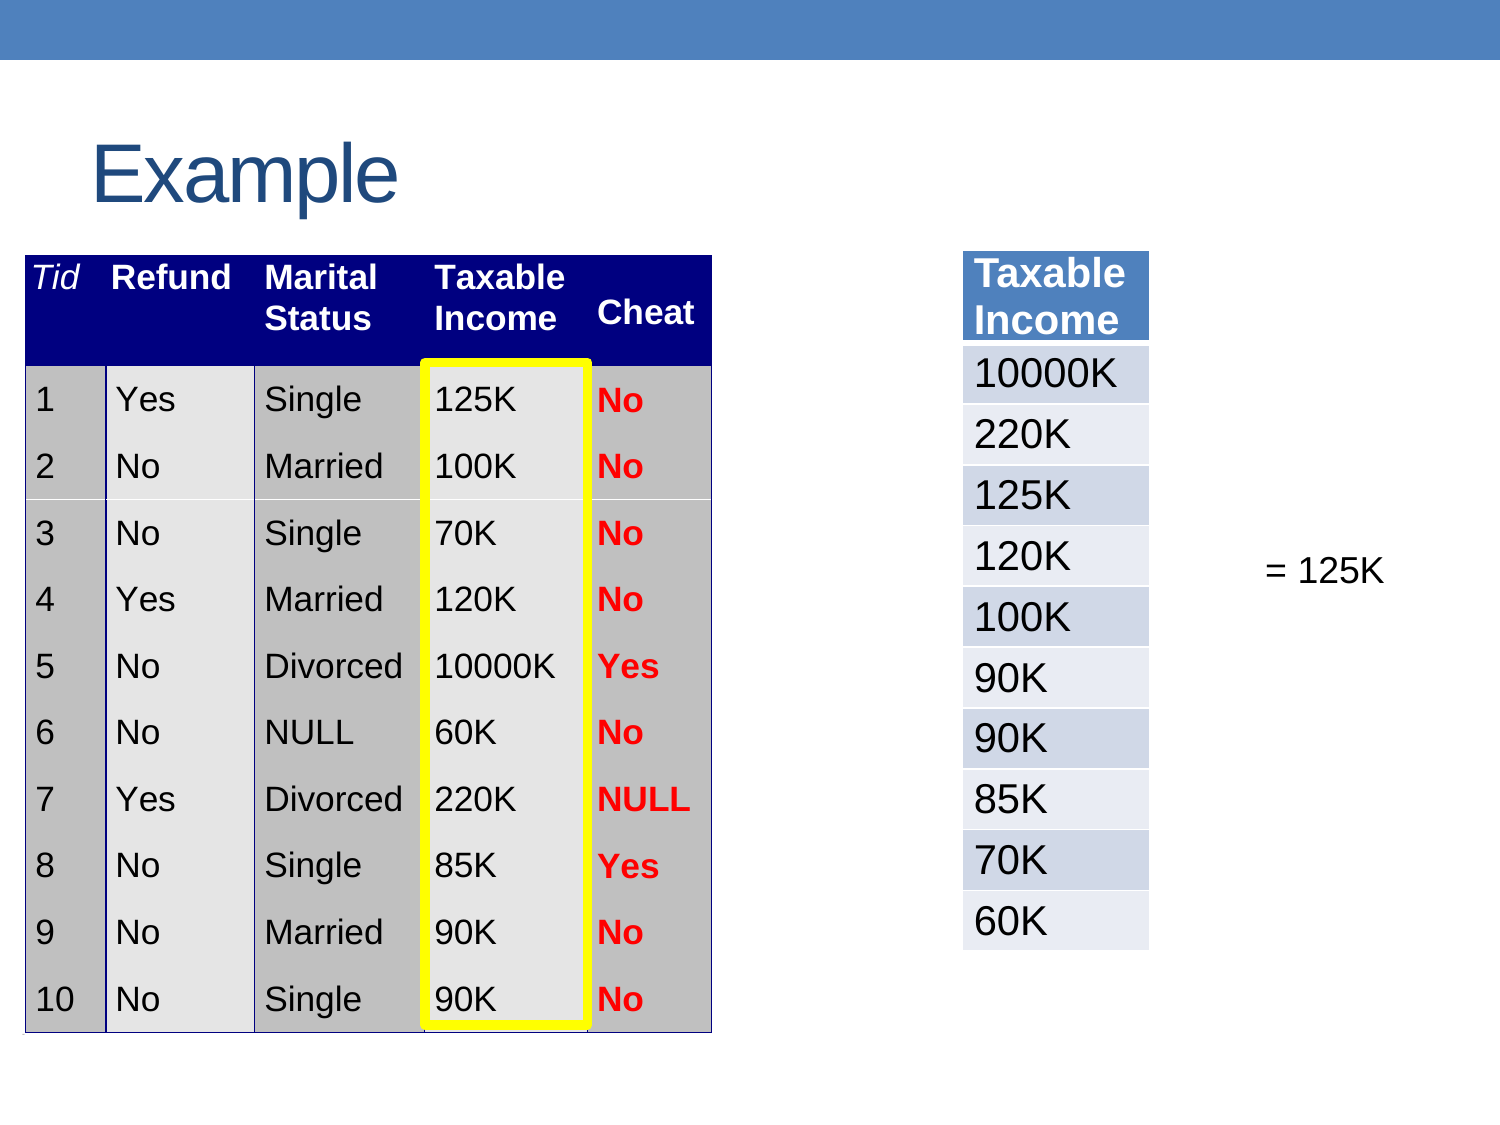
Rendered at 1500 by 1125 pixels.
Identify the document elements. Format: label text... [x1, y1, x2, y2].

table_cell 90K [963, 648, 1149, 707]
table_cell 70K [963, 830, 1149, 890]
table_cell 120K [963, 526, 1149, 585]
title Example [75, 87, 1425, 250]
table_header Taxable Income [963, 251, 1149, 340]
table_cell 85K [963, 770, 1149, 829]
table_cell 125K [963, 466, 1149, 525]
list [12, 255, 763, 1056]
table_cell 220K [963, 405, 1149, 464]
table_cell 100K [963, 587, 1149, 646]
table_cell 10000K [963, 346, 1149, 403]
table_cell 60K [963, 891, 1149, 950]
table_cell 90K [963, 709, 1149, 768]
